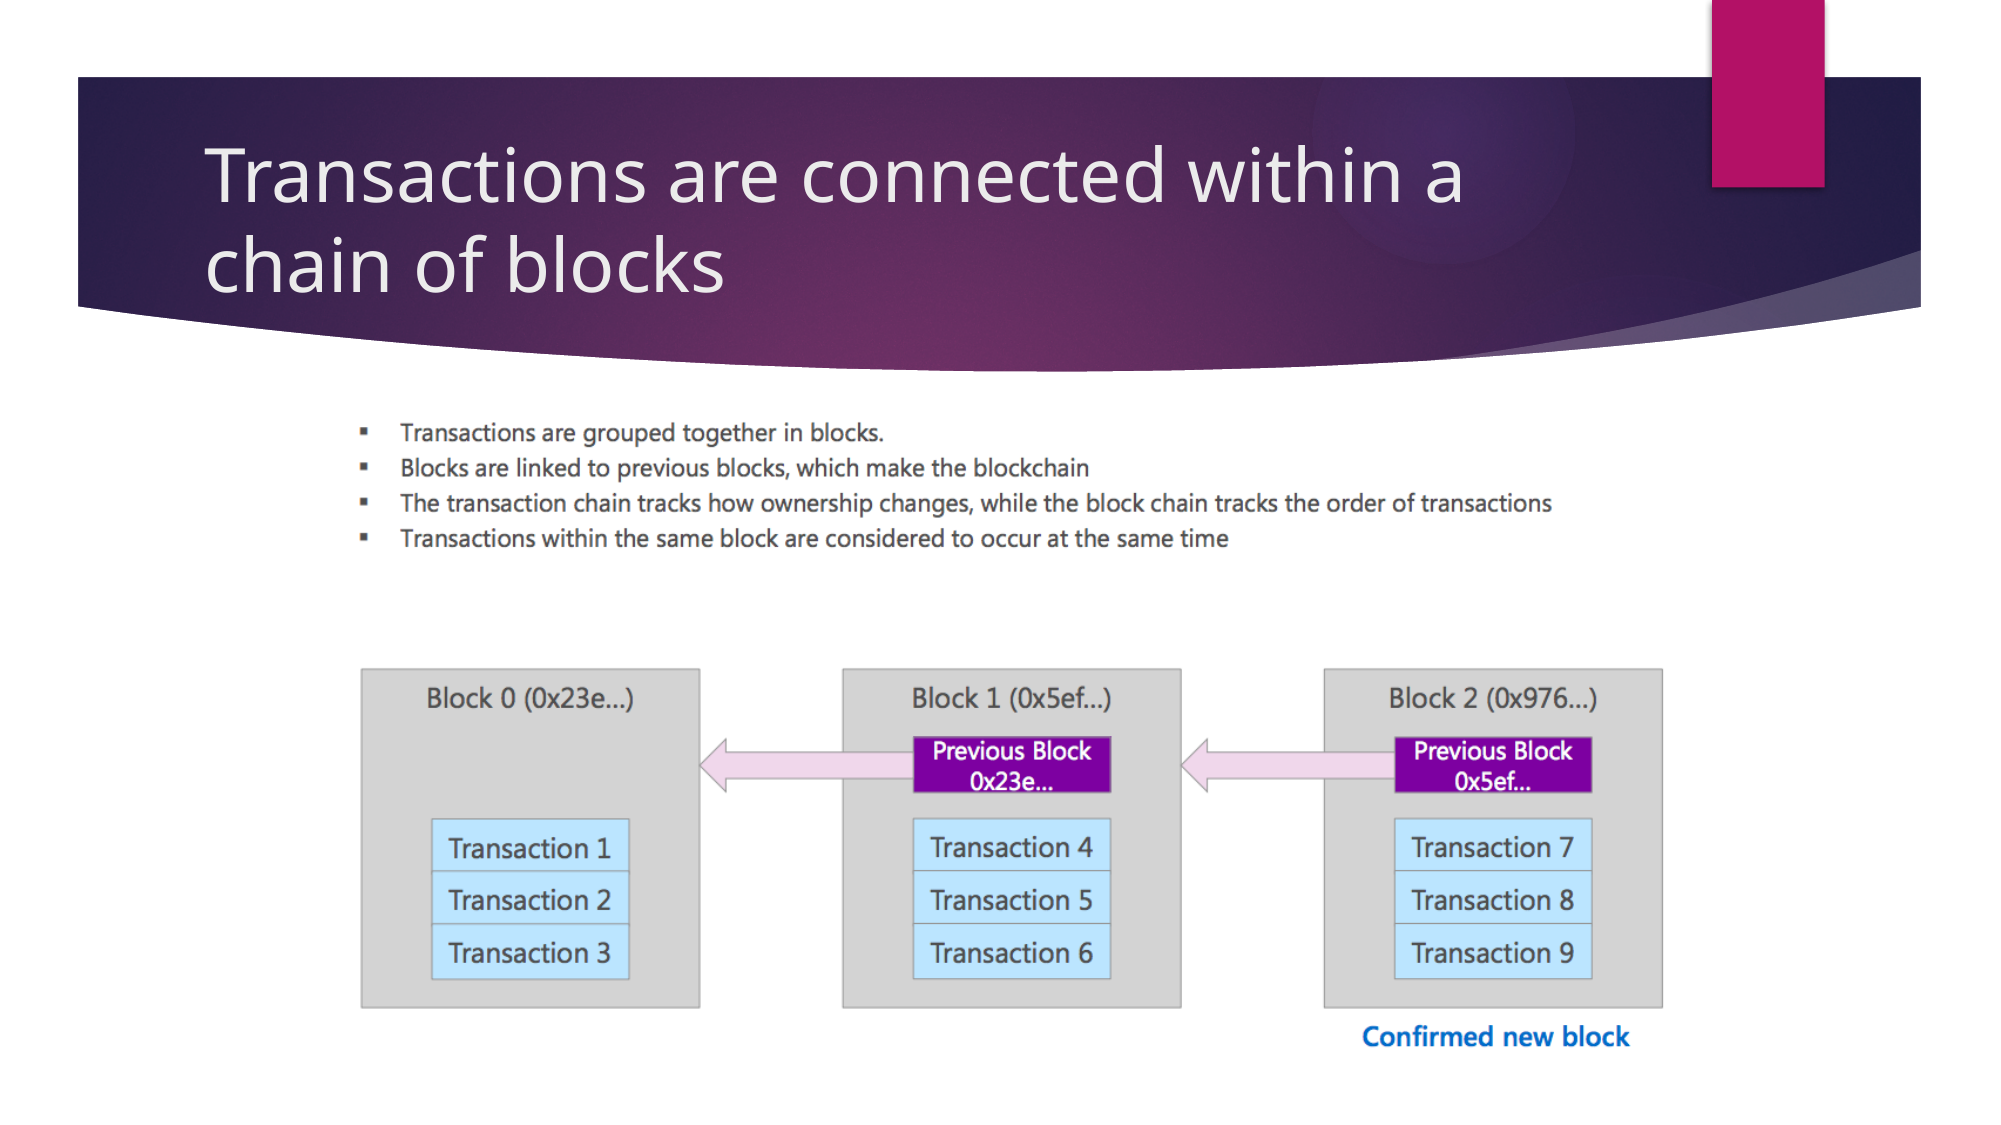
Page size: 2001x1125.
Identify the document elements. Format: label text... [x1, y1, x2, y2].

picture [309, 391, 1744, 1071]
title Transactions are connected within a chain of blocks [189, 159, 1627, 276]
